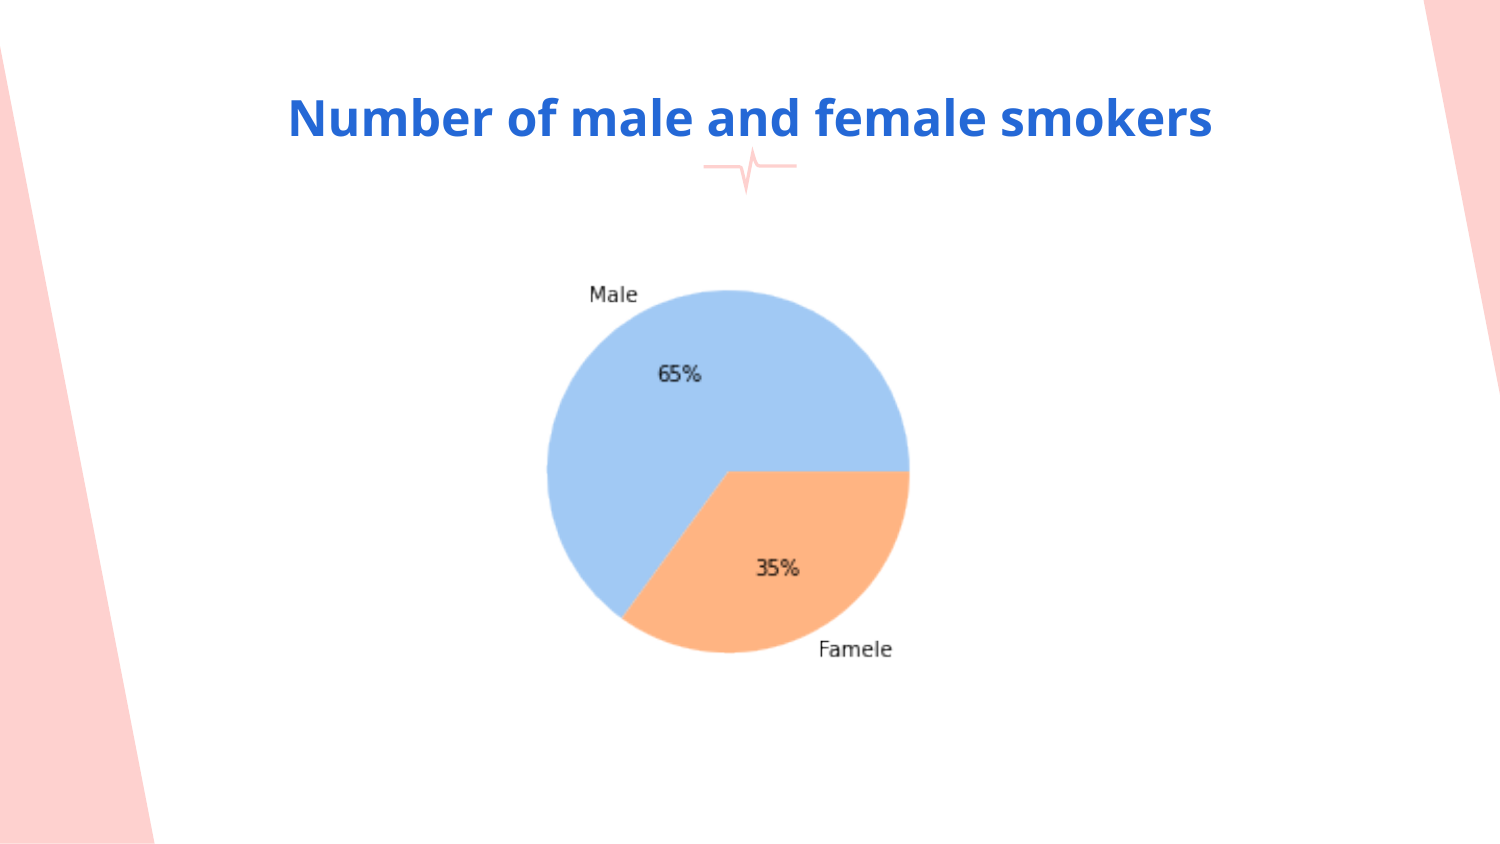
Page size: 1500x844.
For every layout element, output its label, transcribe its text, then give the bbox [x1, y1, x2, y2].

picture [487, 232, 970, 714]
title Number of male and female smokers [0, 71, 1500, 141]
